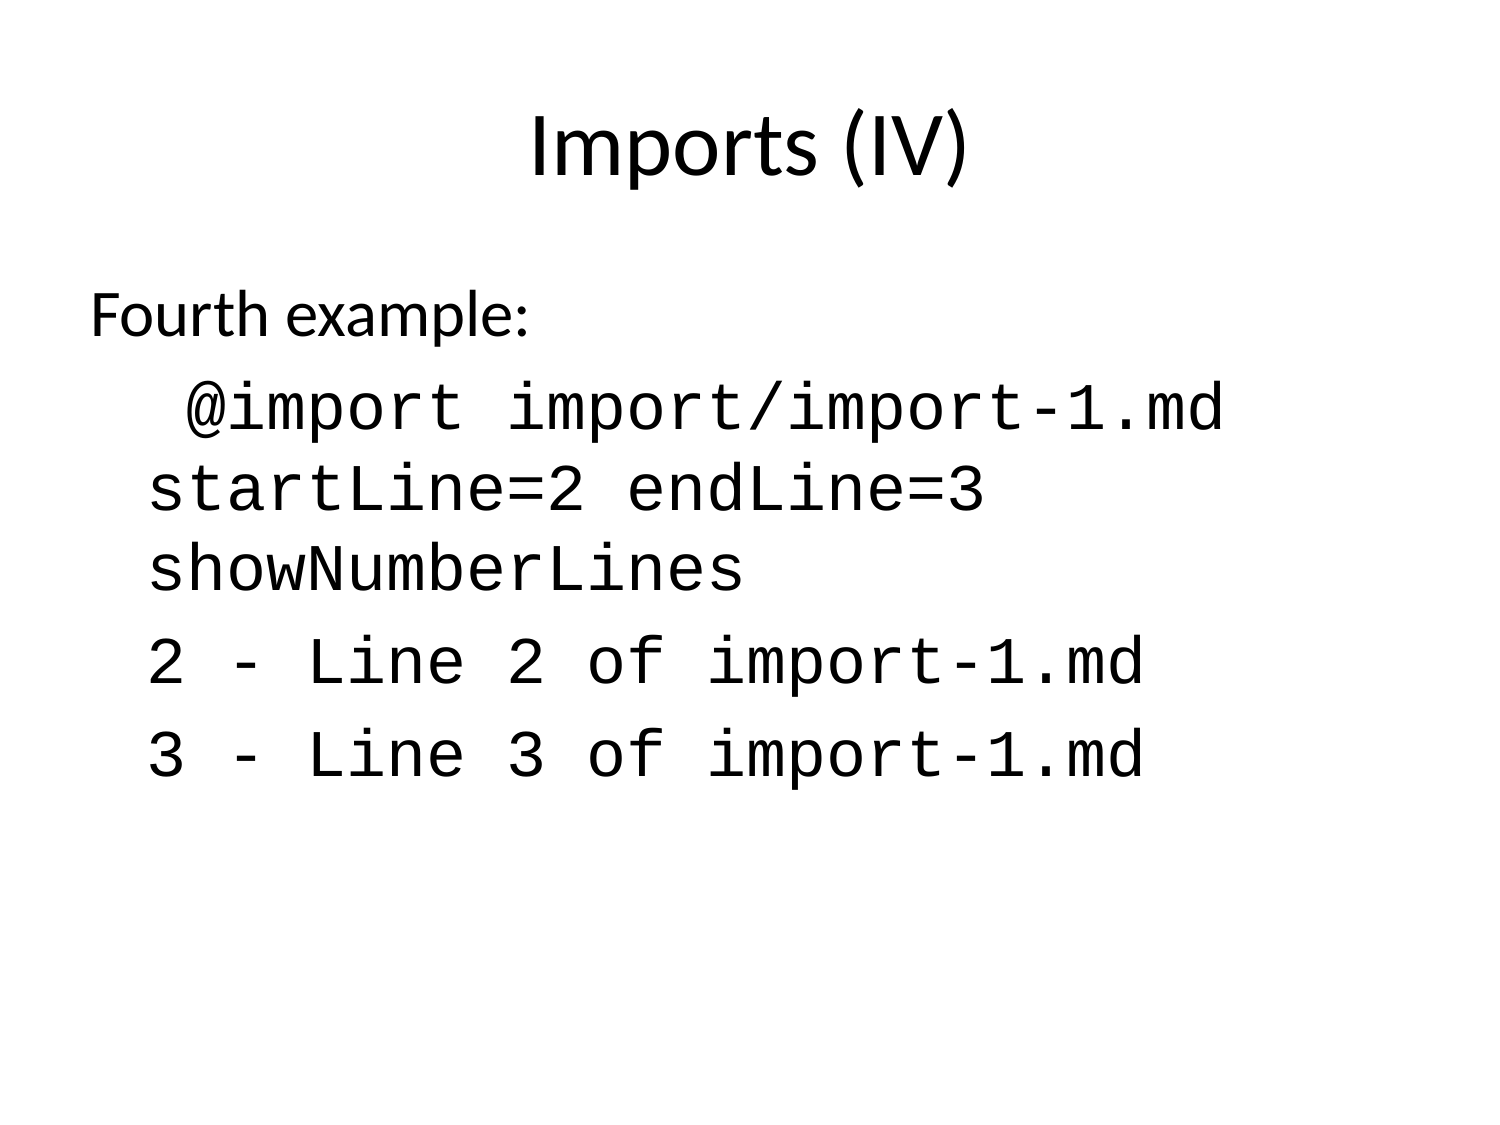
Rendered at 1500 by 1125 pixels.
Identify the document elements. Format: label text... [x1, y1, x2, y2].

title Imports (IV) [75, 45, 1425, 233]
list Fourth example: @import import/import-1.md startLine=2 endLine=3 showNumberLines 2 - Line 2 of import-1.md 3 - Line 3 of import-1.md [75, 262, 1425, 1005]
